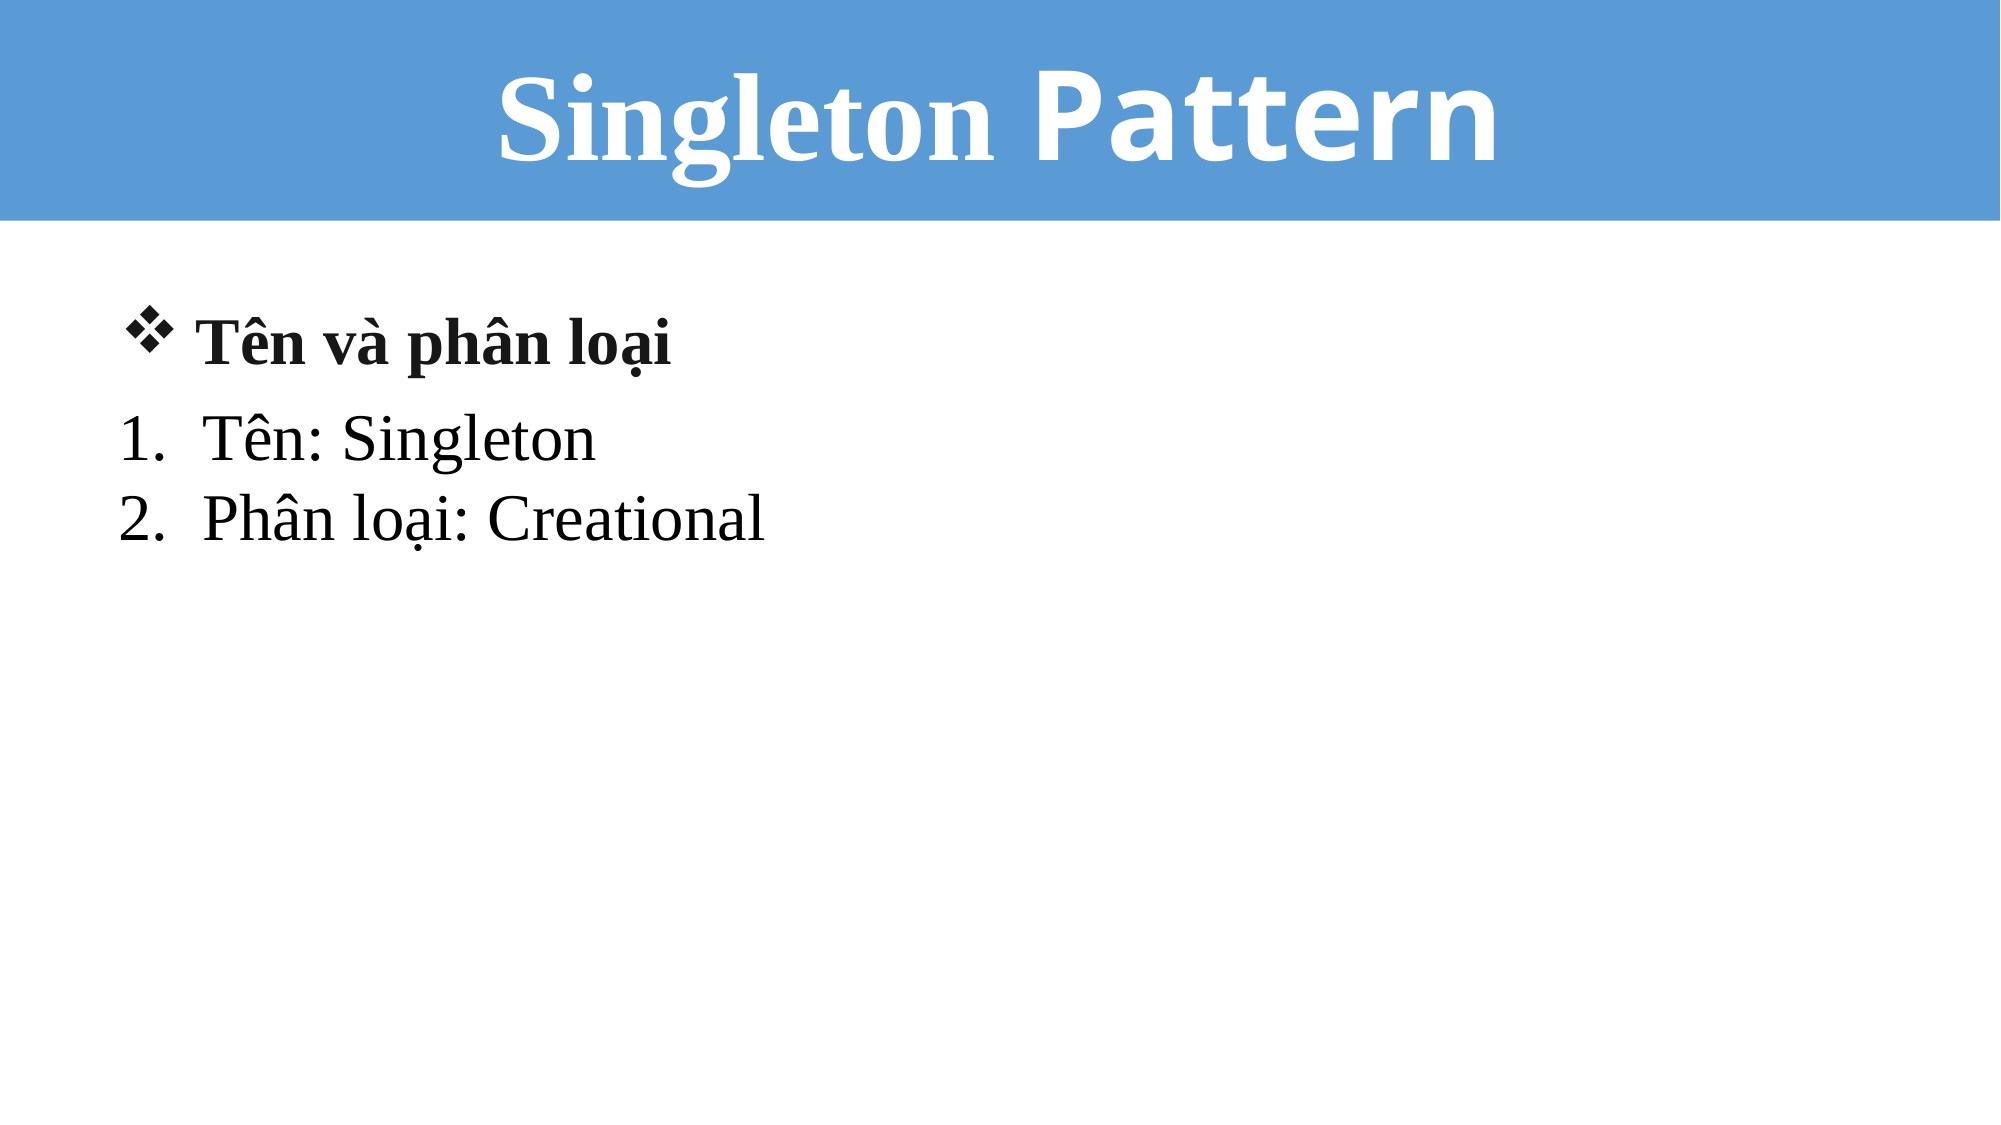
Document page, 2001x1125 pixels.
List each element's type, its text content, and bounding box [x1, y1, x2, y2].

text_box Tên: Singleton Phân loại: Creational [103, 386, 1979, 642]
text_box Singleton Pattern [0, 0, 2000, 222]
text_box Tên và phân loại [105, 250, 688, 385]
